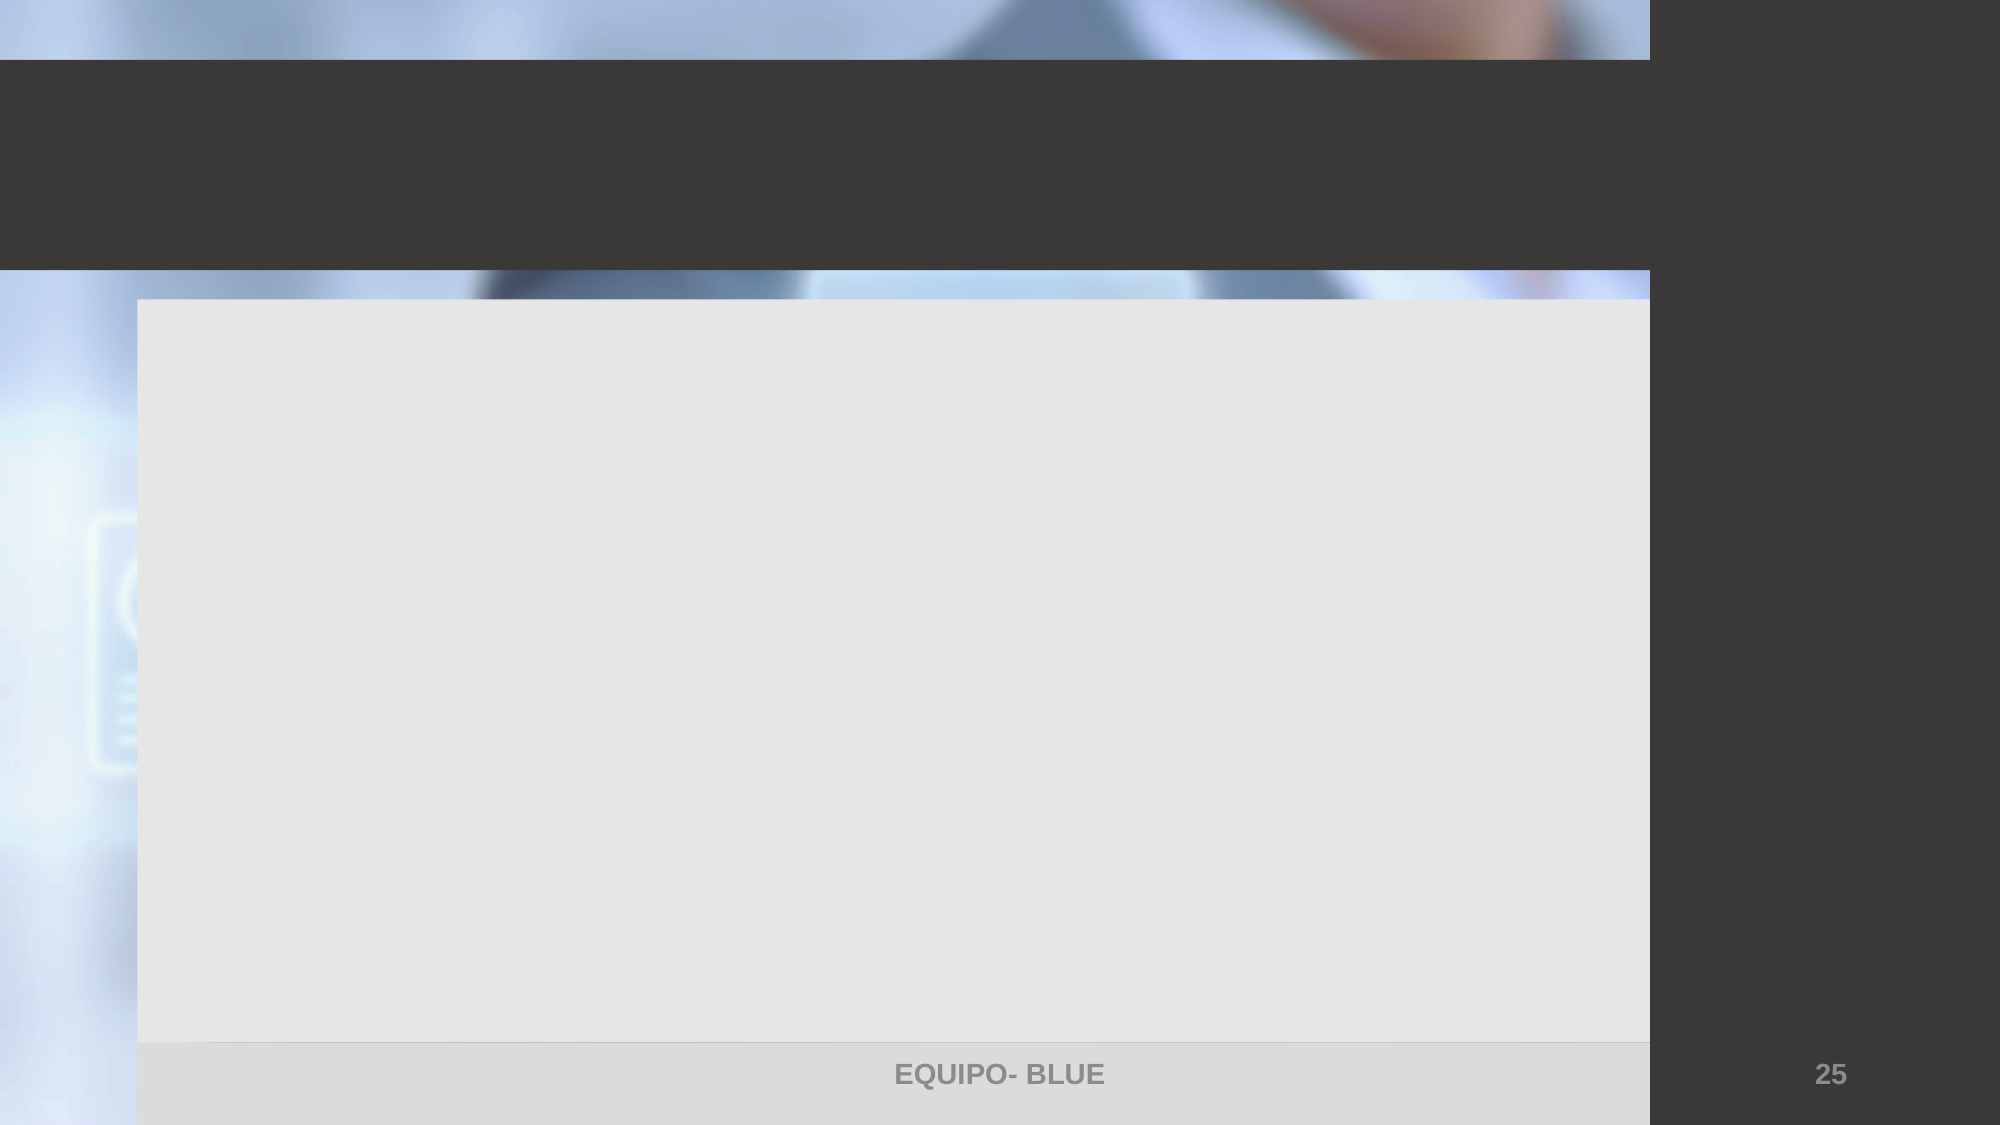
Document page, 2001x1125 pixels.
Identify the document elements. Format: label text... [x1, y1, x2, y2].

footer EQUIPO- BLUE [662, 1042, 1338, 1103]
picture [0, 271, 1650, 1125]
picture [0, 0, 1650, 59]
slide_number 25 [1412, 1042, 1863, 1103]
